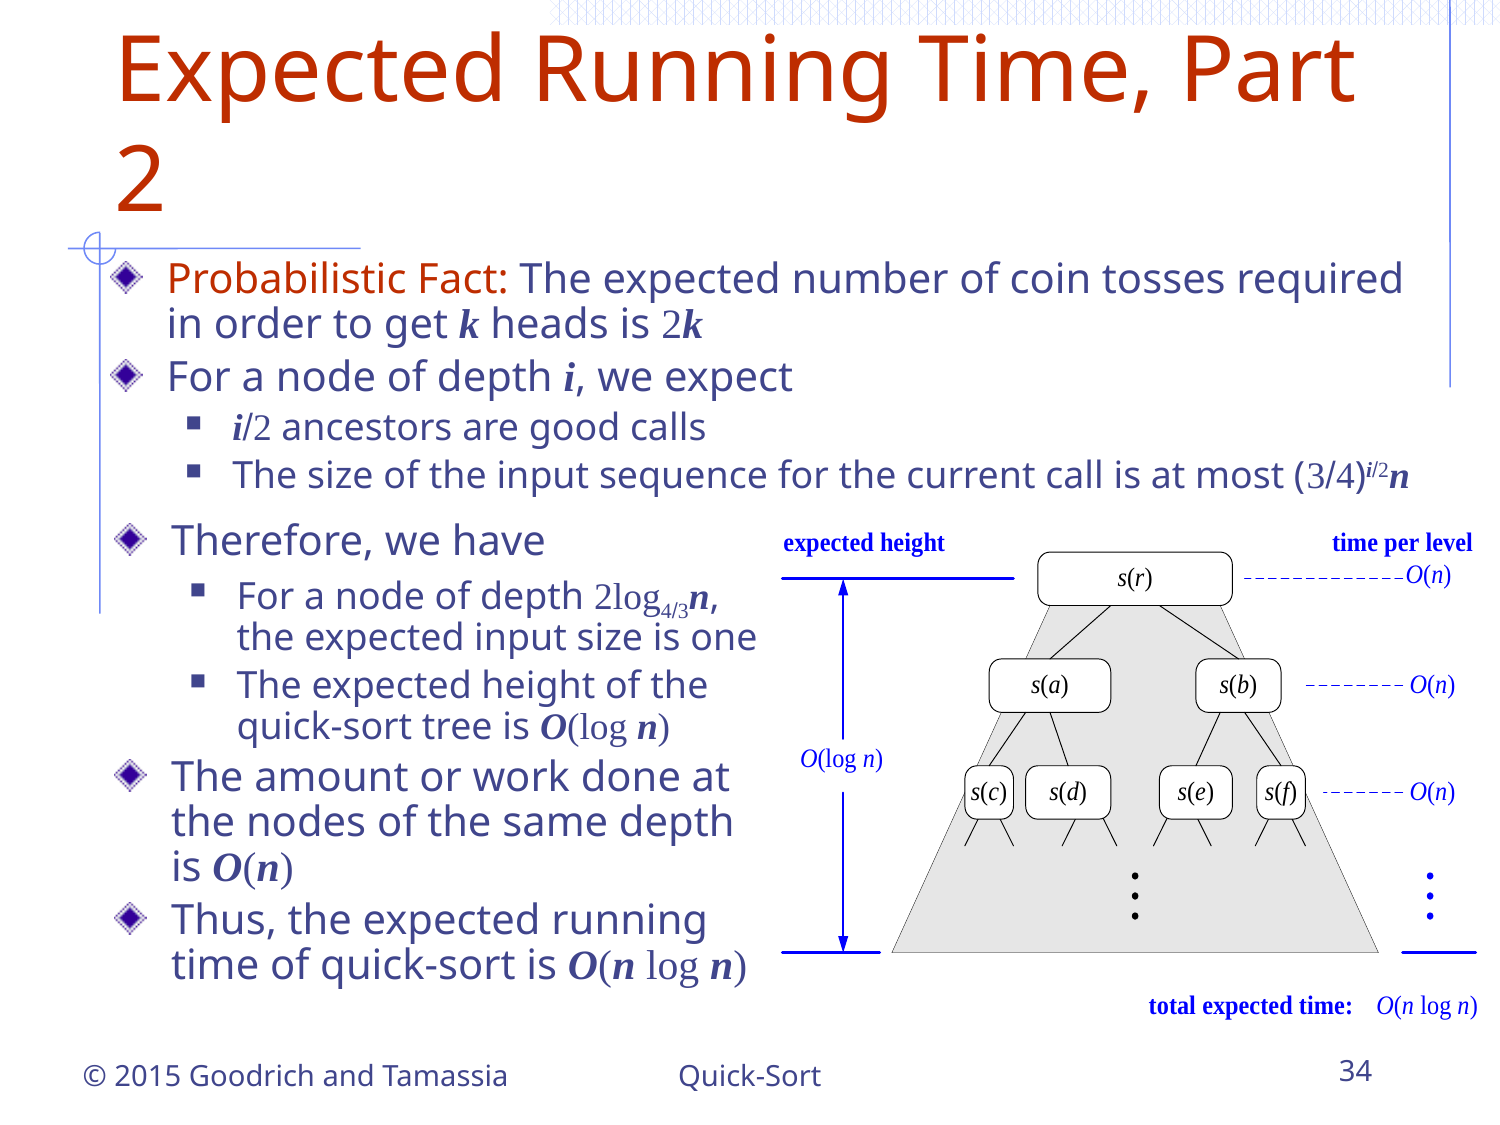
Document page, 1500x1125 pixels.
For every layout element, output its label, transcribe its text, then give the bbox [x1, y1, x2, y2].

footer Quick-Sort [512, 1050, 988, 1101]
picture [110, 261, 143, 294]
picture [110, 359, 143, 392]
picture [114, 759, 147, 792]
text_box Therefore, we have For a node of depth 2log4/3n, the expected input size is one The expected height of the quick-sort tree is O(log n) The amount or work done at the nodes of the same depth is O(n) Thus, the expected running time of quick-sort is O(n log n) [99, 512, 788, 1013]
slide_number 34 [1074, 1050, 1388, 1101]
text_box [737, 524, 1500, 1026]
picture [114, 523, 147, 556]
list Probabilistic Fact: The expected number of coin tosses required in order to get k heads is 2k For a node of depth i, we expect i/2 ancestors are good calls The size of the input sequence for the current call is at most (3/4)i/2n [95, 249, 1425, 1050]
picture [114, 902, 147, 935]
title Expected Running Time, Part 2 [99, 50, 1425, 238]
